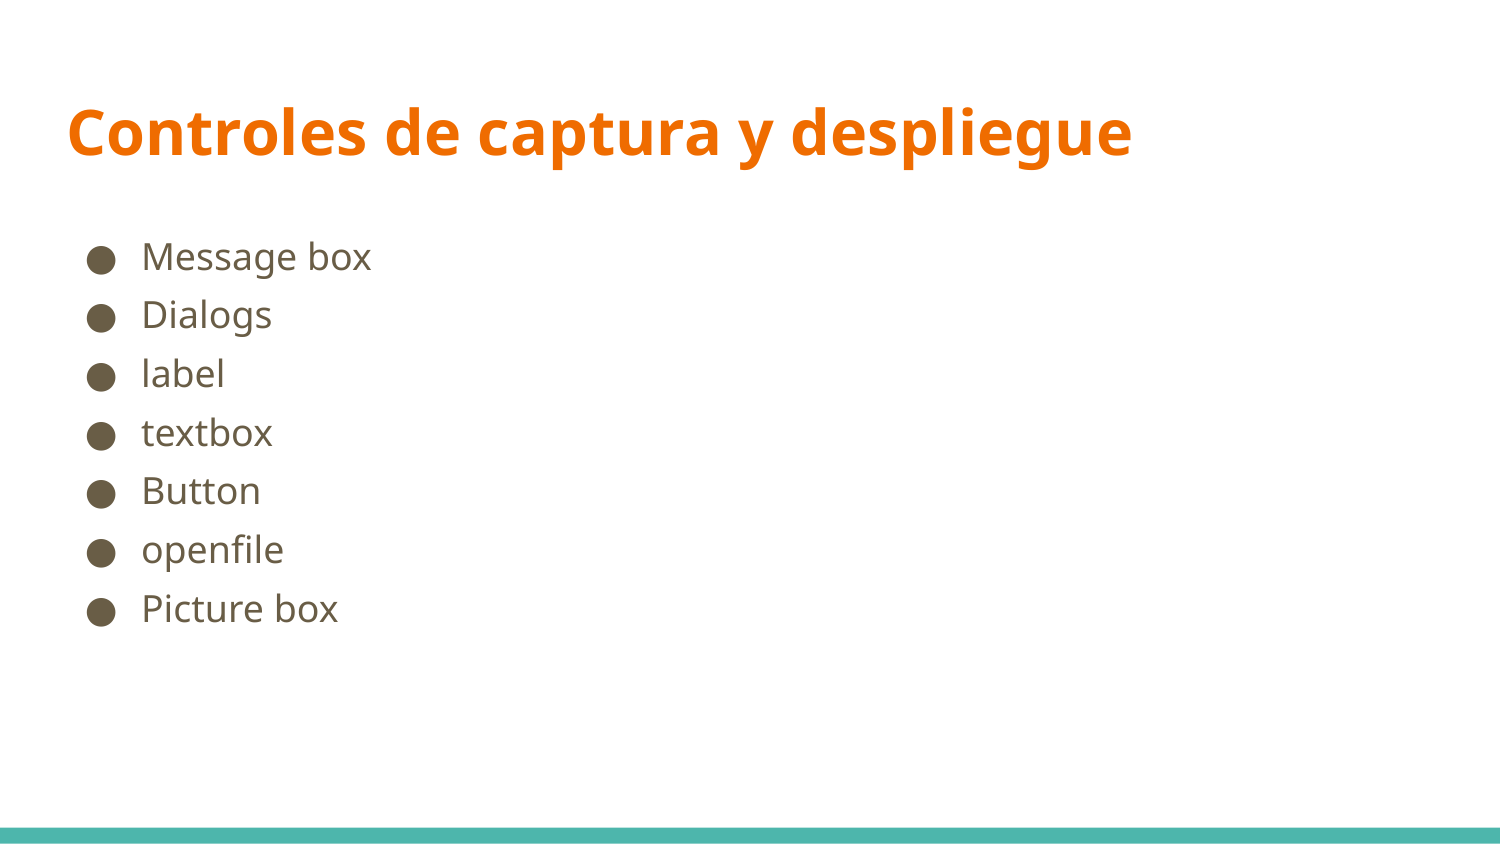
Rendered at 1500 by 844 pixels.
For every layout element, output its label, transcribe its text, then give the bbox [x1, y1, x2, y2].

title Controles de captura y despliegue [51, 72, 1449, 189]
list Message box Dialogs label textbox Button openfile Picture box [51, 207, 1449, 750]
